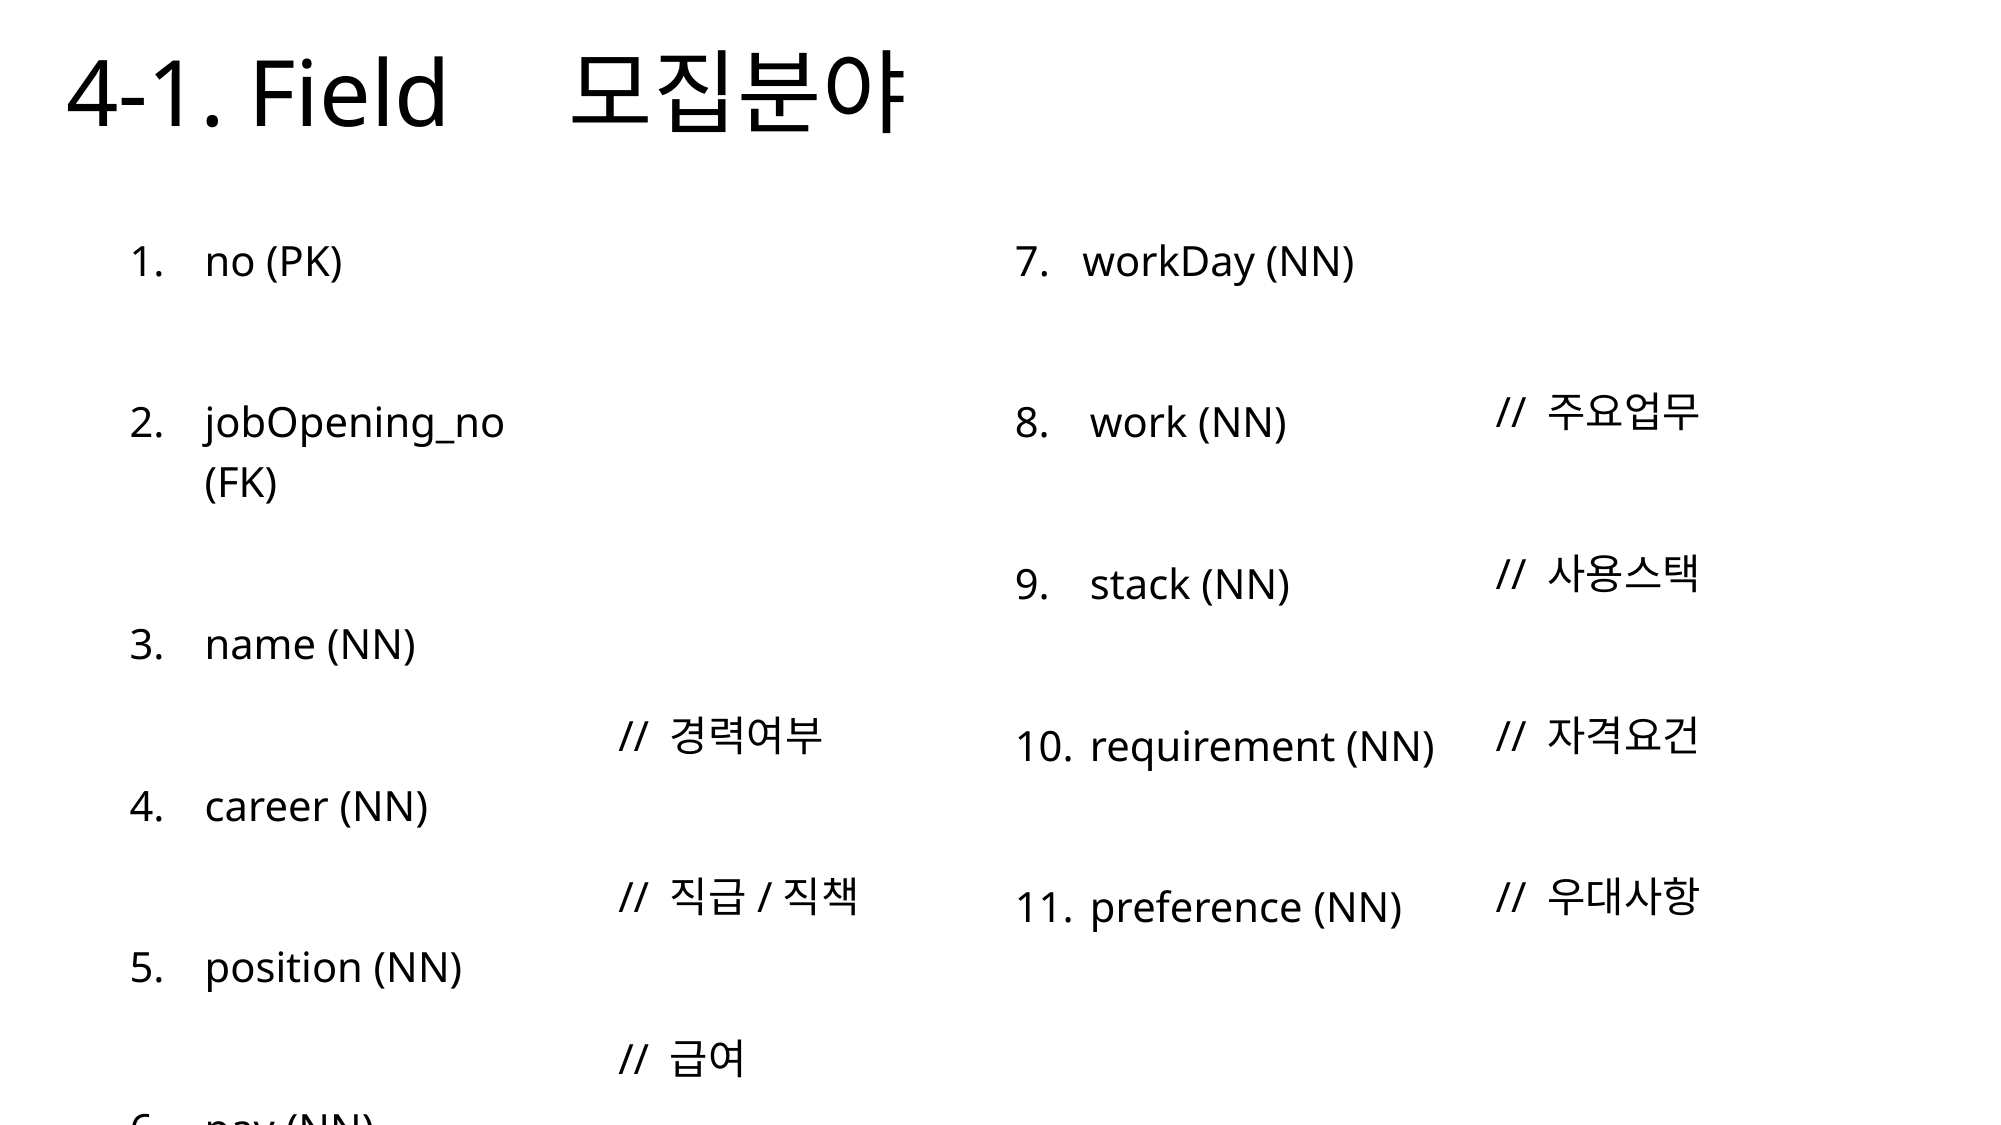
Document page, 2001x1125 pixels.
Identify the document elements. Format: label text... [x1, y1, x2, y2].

title 4-1. Field 모집분야 [51, 32, 1957, 162]
list no (PK) jobOpening_no (FK) name (NN) career (NN) position (NN) pay (NN) [114, 216, 603, 1093]
text_box // 경력여부 // 직급/직책 // 급여 [603, 216, 918, 1093]
text_box // 주요업무 // 사용스택 // 자격요건 // 우대사항 [1481, 216, 1795, 958]
text_box 7. workDay (NN) work (NN) stack (NN) requirement (NN) preference (NN) [999, 216, 1481, 958]
